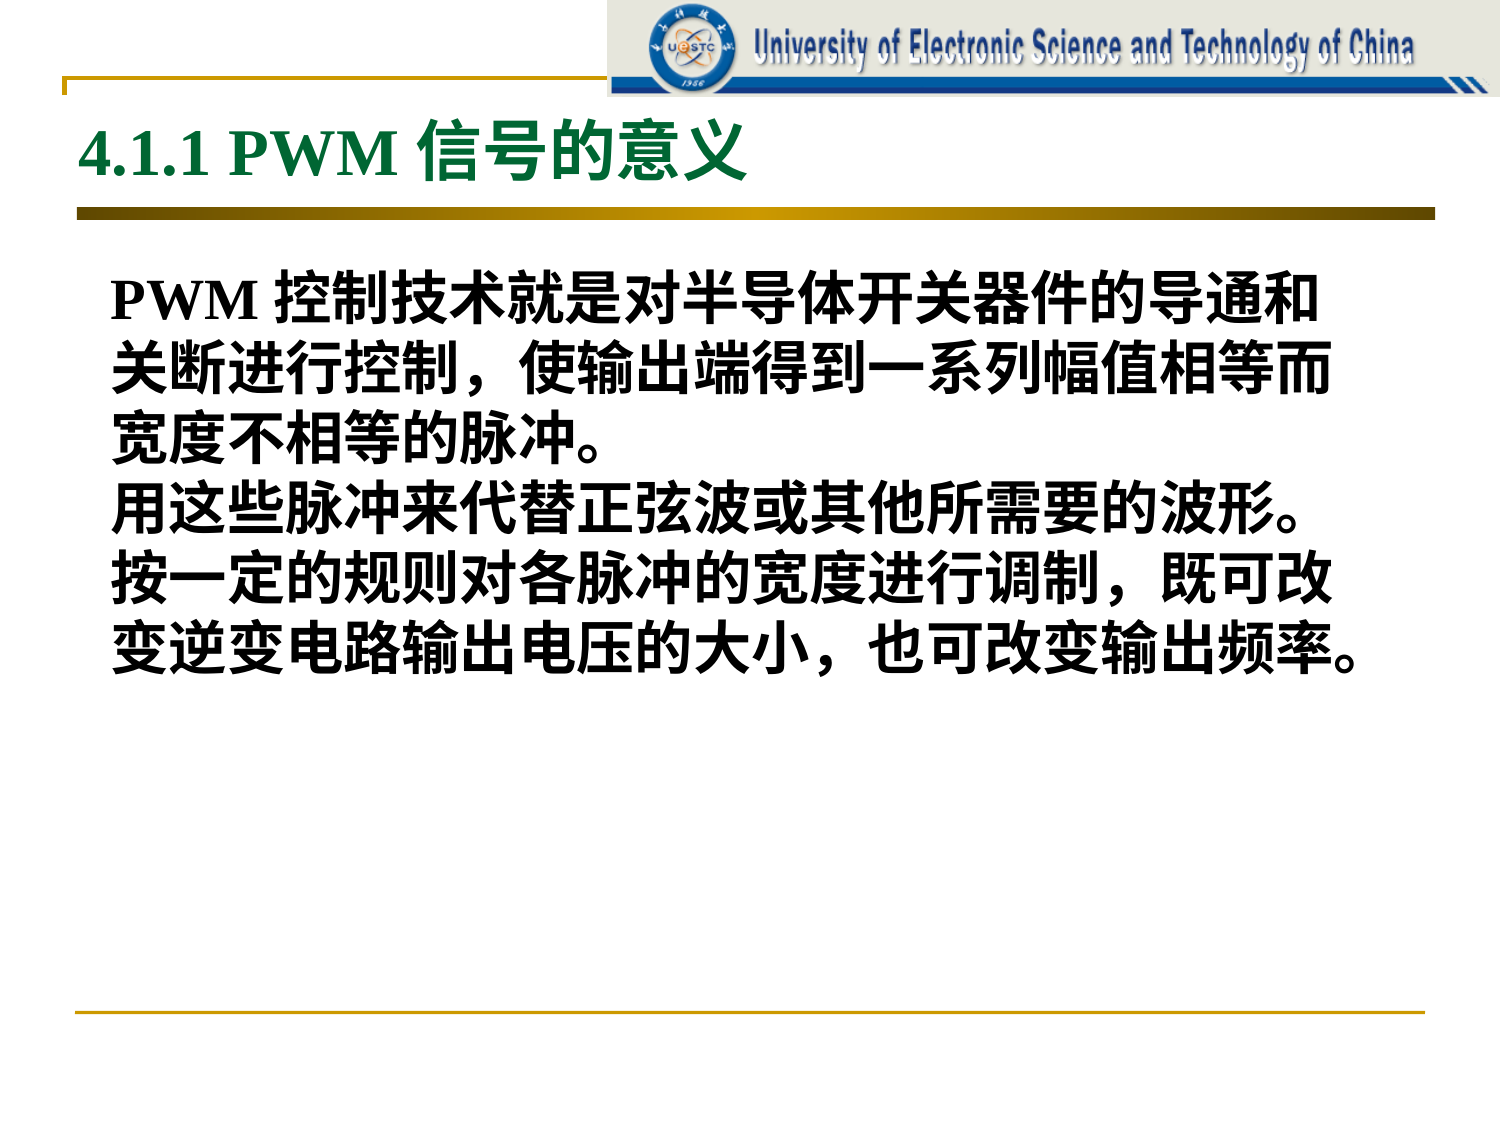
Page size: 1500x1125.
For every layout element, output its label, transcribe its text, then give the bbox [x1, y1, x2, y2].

picture [607, 0, 1500, 97]
text_box 4.1.1 PWM信号的意义 [63, 74, 1364, 224]
text_box PWM控制技术就是对半导体开关器件的导通和关断进行控制，使输出端得到一系列幅值相等而宽度不相等的脉冲。 用这些脉冲来代替正弦波或其他所需要的波形。按一定的规则对各脉冲的宽度进行调制，既可改变逆变电路输出电压的大小，也可改变输出频率。 [95, 253, 1355, 689]
